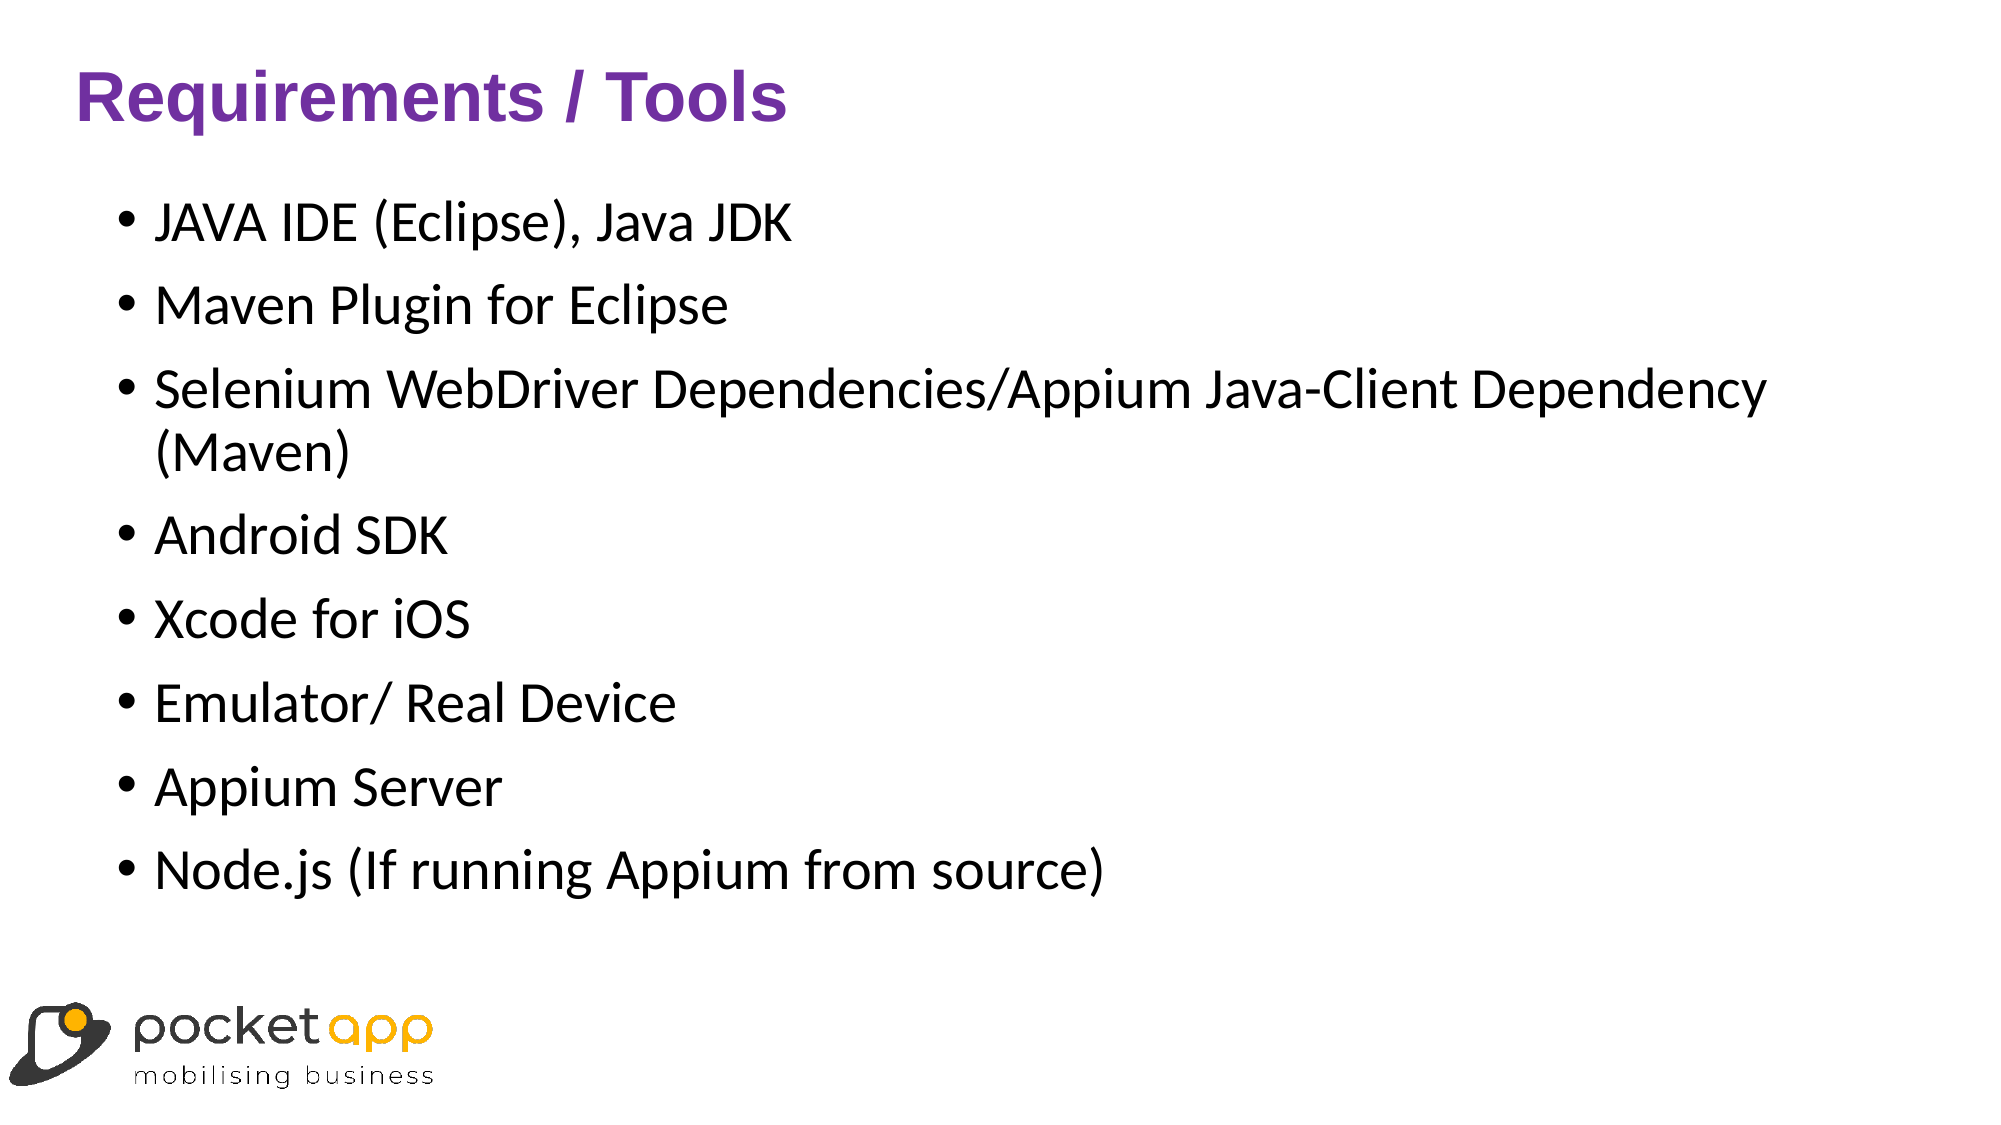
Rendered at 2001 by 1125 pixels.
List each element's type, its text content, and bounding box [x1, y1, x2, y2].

picture [0, 1001, 437, 1098]
list JAVA IDE (Eclipse), Java JDK Maven Plugin for Eclipse Selenium WebDriver Dependencies/Appium Java-Client Dependency (Maven) Android SDK Xcode for iOS Emulator/ Real Device Appium Server Node.js (If running Appium from source) [101, 183, 1905, 1003]
title Requirements / Tools [60, 27, 853, 169]
text_box [60, 182, 1942, 1084]
